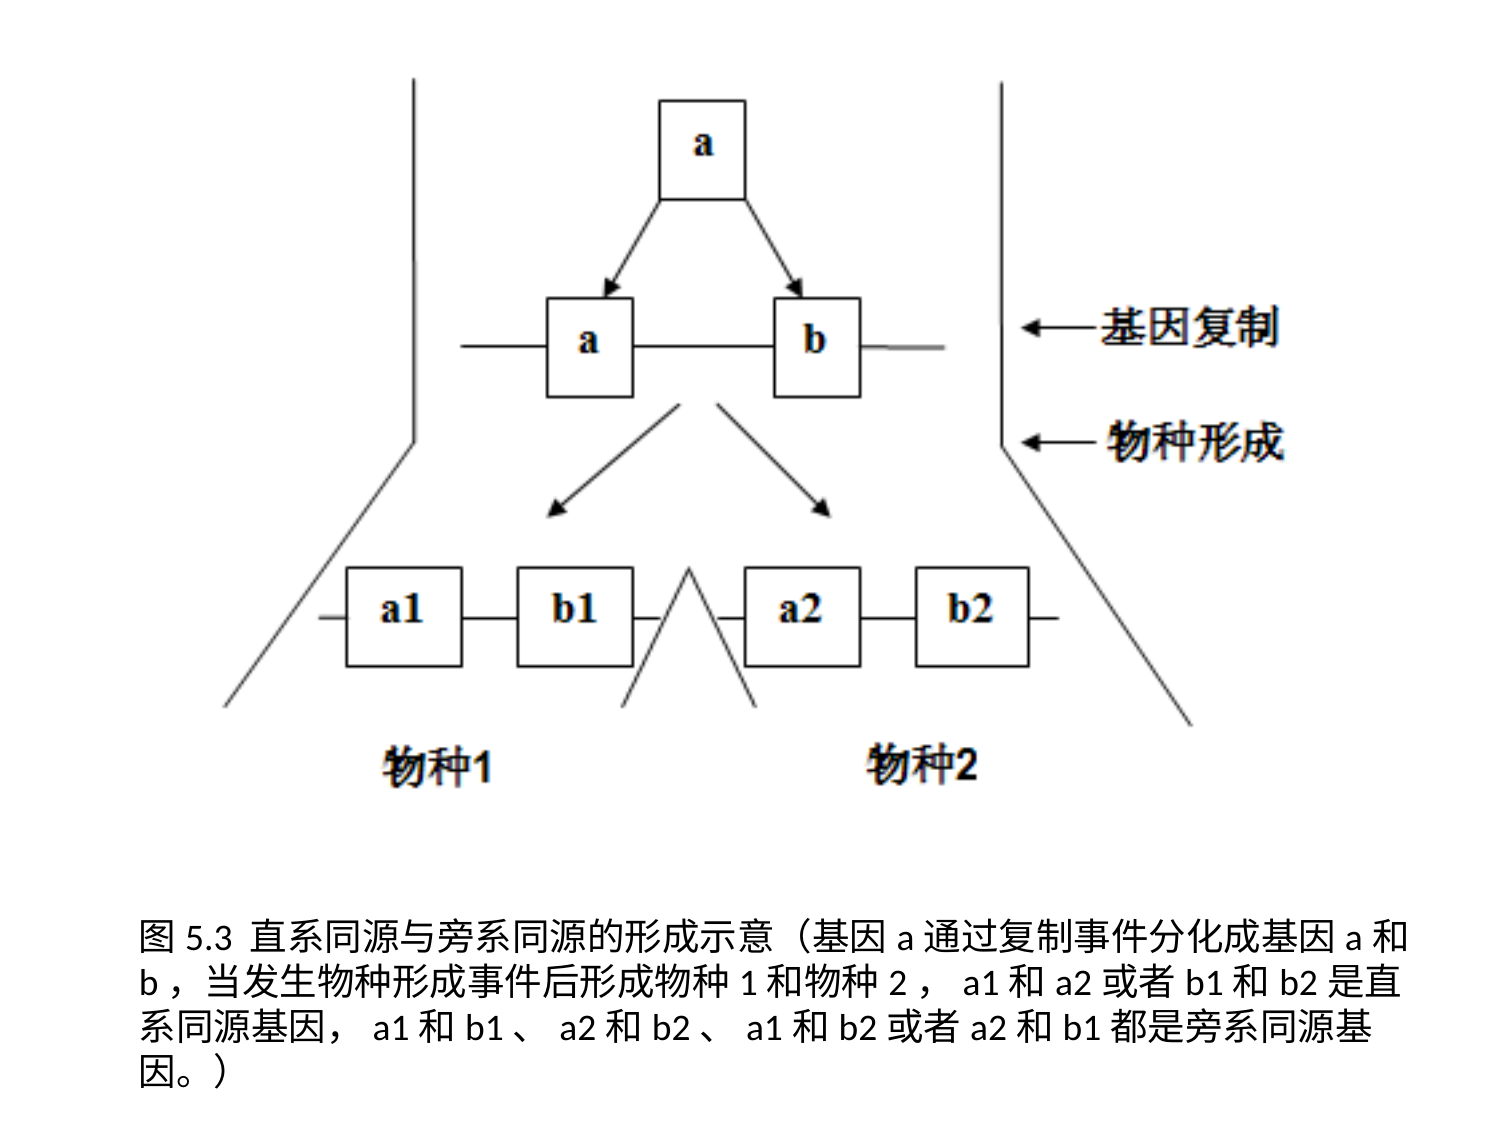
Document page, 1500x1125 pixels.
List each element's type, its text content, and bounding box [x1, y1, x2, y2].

text_box 图5.3 直系同源与旁系同源的形成示意（基因a通过复制事件分化成基因a和b，当发生物种形成事件后形成物种1和物种2，a1和a2或者b1和b2是直系同源基因，a1和b1、a2和b2、a1和b2或者a2和b1都是旁系同源基因。） [123, 905, 1435, 1100]
picture [135, 0, 1389, 882]
